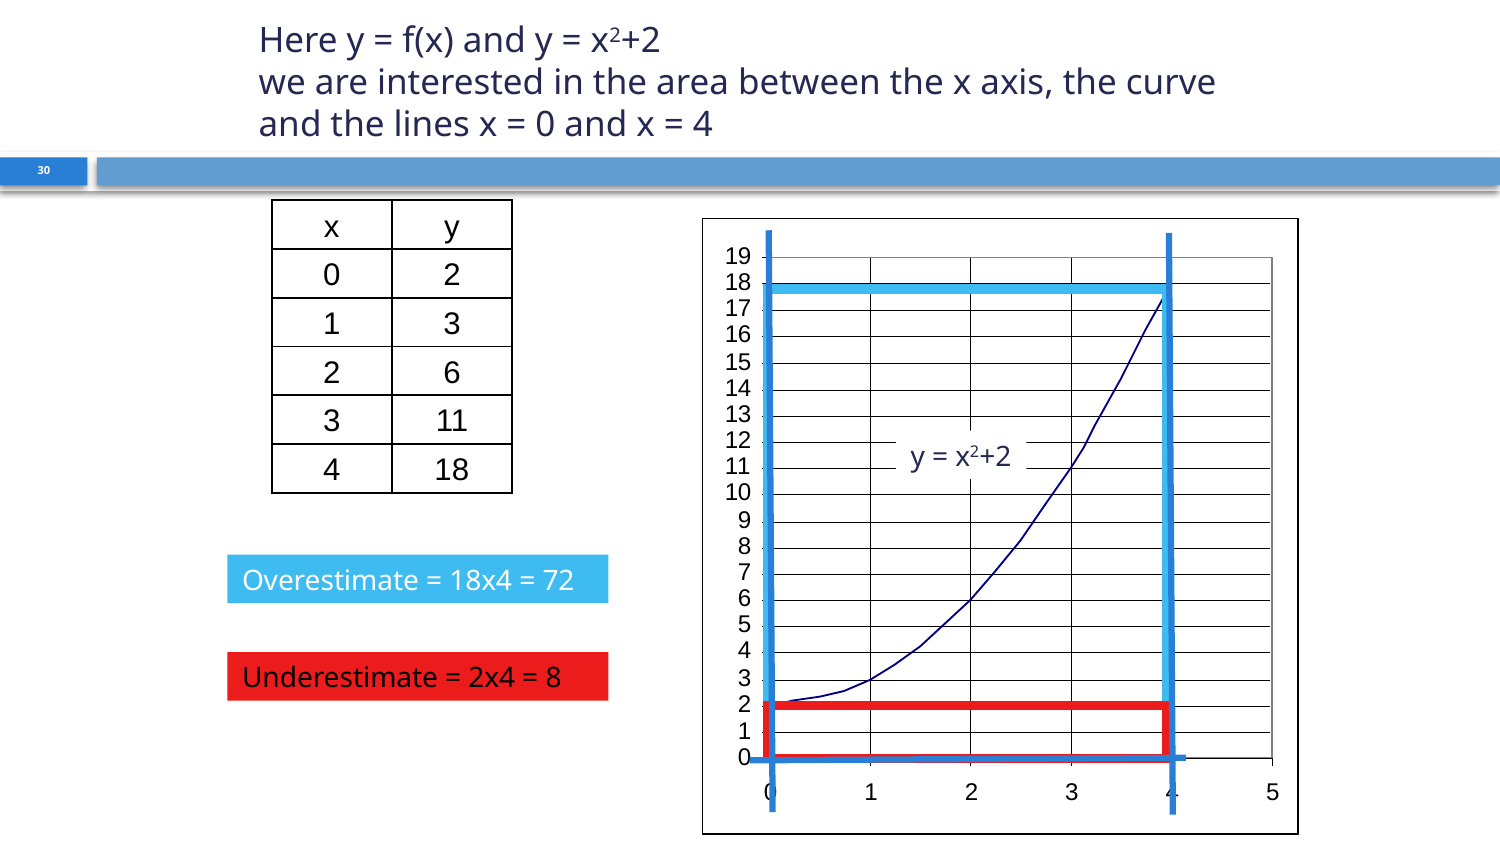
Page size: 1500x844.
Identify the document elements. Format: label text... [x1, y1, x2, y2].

table_cell 18 [393, 445, 511, 492]
text_box Overestimate = 18x4 = 72 [227, 554, 609, 604]
picture [692, 208, 1310, 844]
table_cell 3 [393, 299, 511, 346]
table_cell 6 [393, 347, 511, 394]
table_cell 2 [273, 347, 391, 394]
table_header y [393, 201, 511, 248]
text_box Underestimate = 2x4 = 8 [227, 652, 609, 701]
slide_number 30 [0, 156, 88, 187]
table_cell 11 [393, 396, 511, 443]
table_cell 1 [273, 299, 391, 346]
table_cell 4 [273, 445, 391, 492]
table_cell 2 [393, 250, 511, 297]
table_cell 0 [273, 250, 391, 297]
table_cell 3 [273, 396, 391, 443]
table_header x [273, 201, 391, 248]
title Here y = f(x) and y = x2+2 we are interested in the area between the x axis, the curve and the lines x = 0 and x = 4 [243, 10, 1257, 152]
